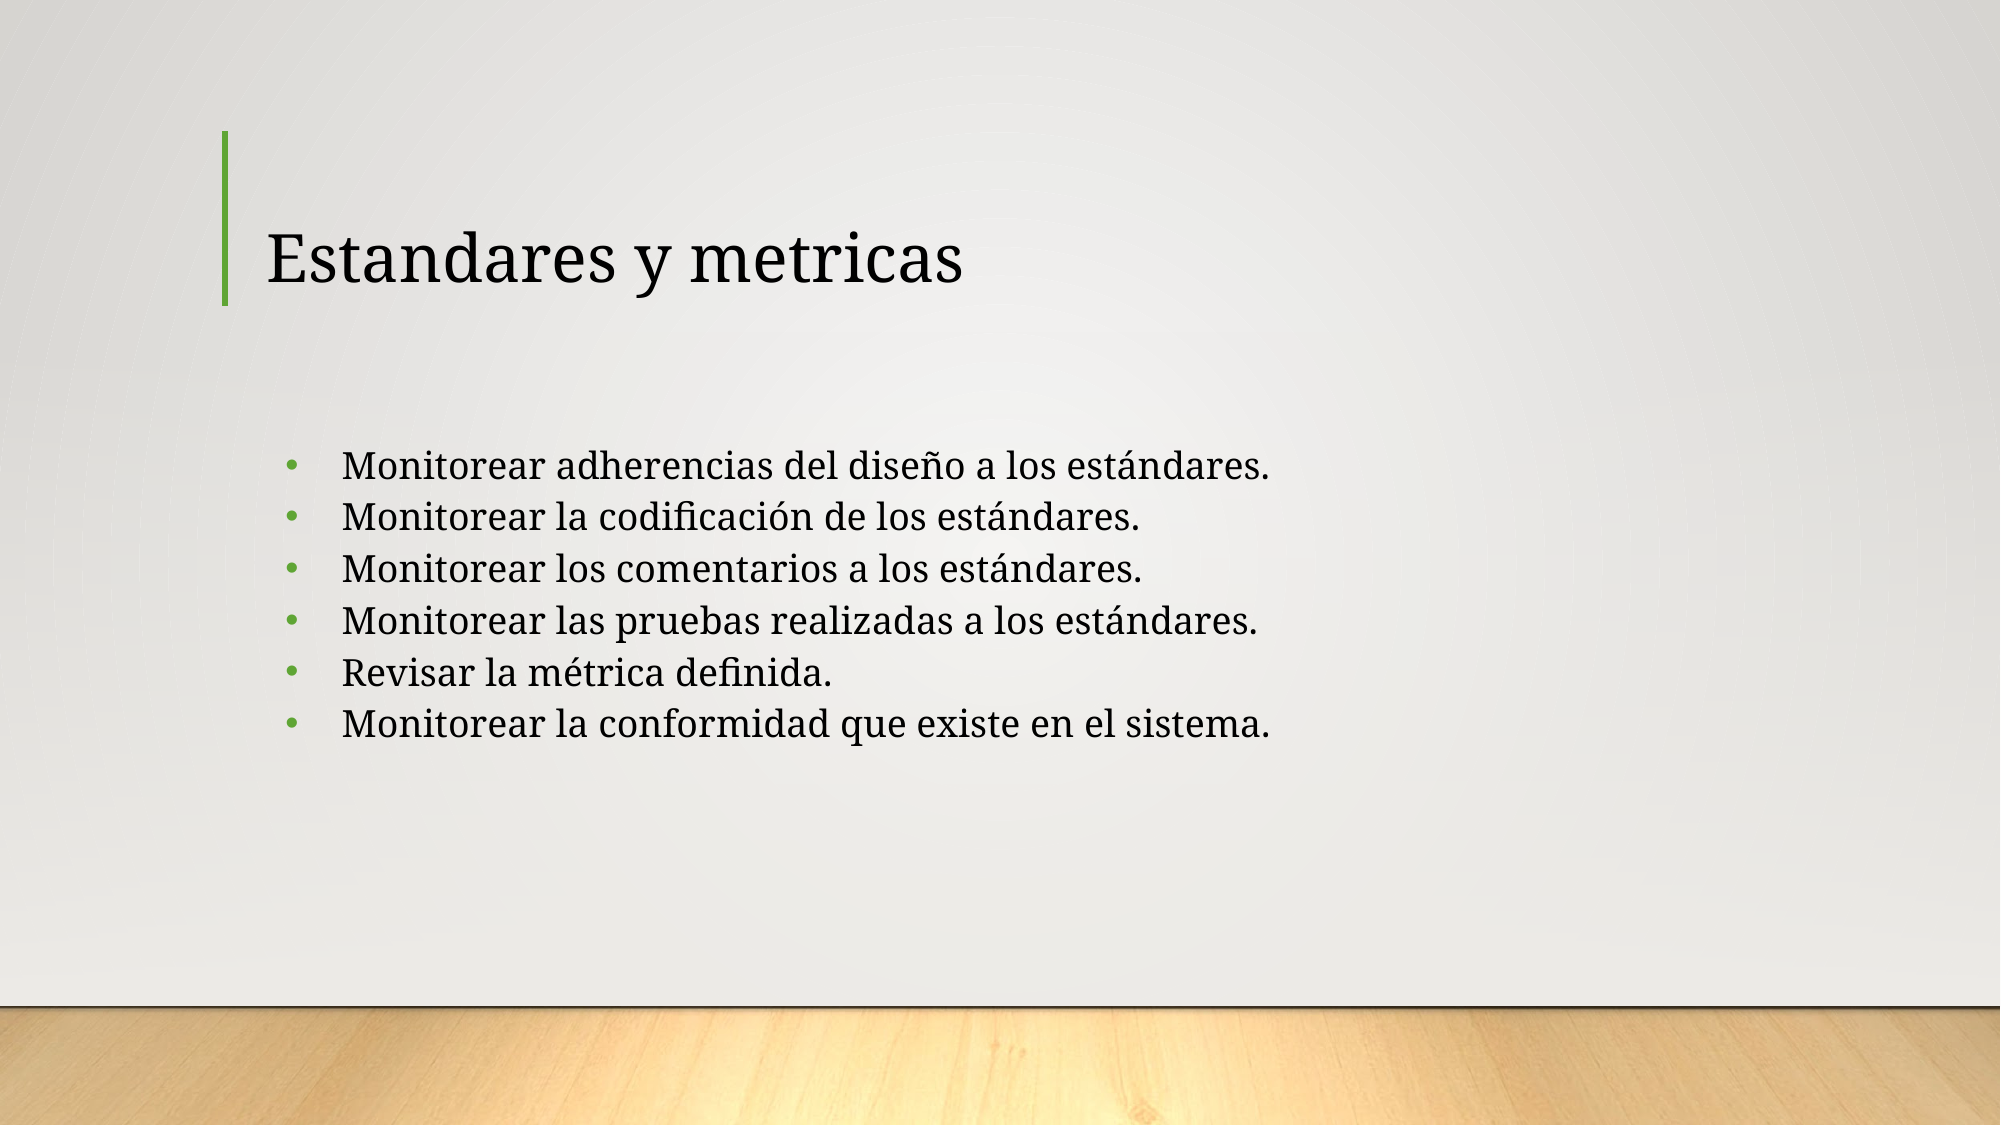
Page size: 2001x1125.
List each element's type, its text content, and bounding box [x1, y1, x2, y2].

title Estandares y metricas [251, 131, 1814, 305]
list Monitorear adherencias del diseño a los estándares. Monitorear la codificación de los estándares. Monitorear los comentarios a los estándares. Monitorear las pruebas realizadas a los estándares. Revisar la métrica definida. Monitorear la conformidad que existe en el sistema. [251, 330, 1814, 897]
picture [0, 1006, 2000, 1125]
